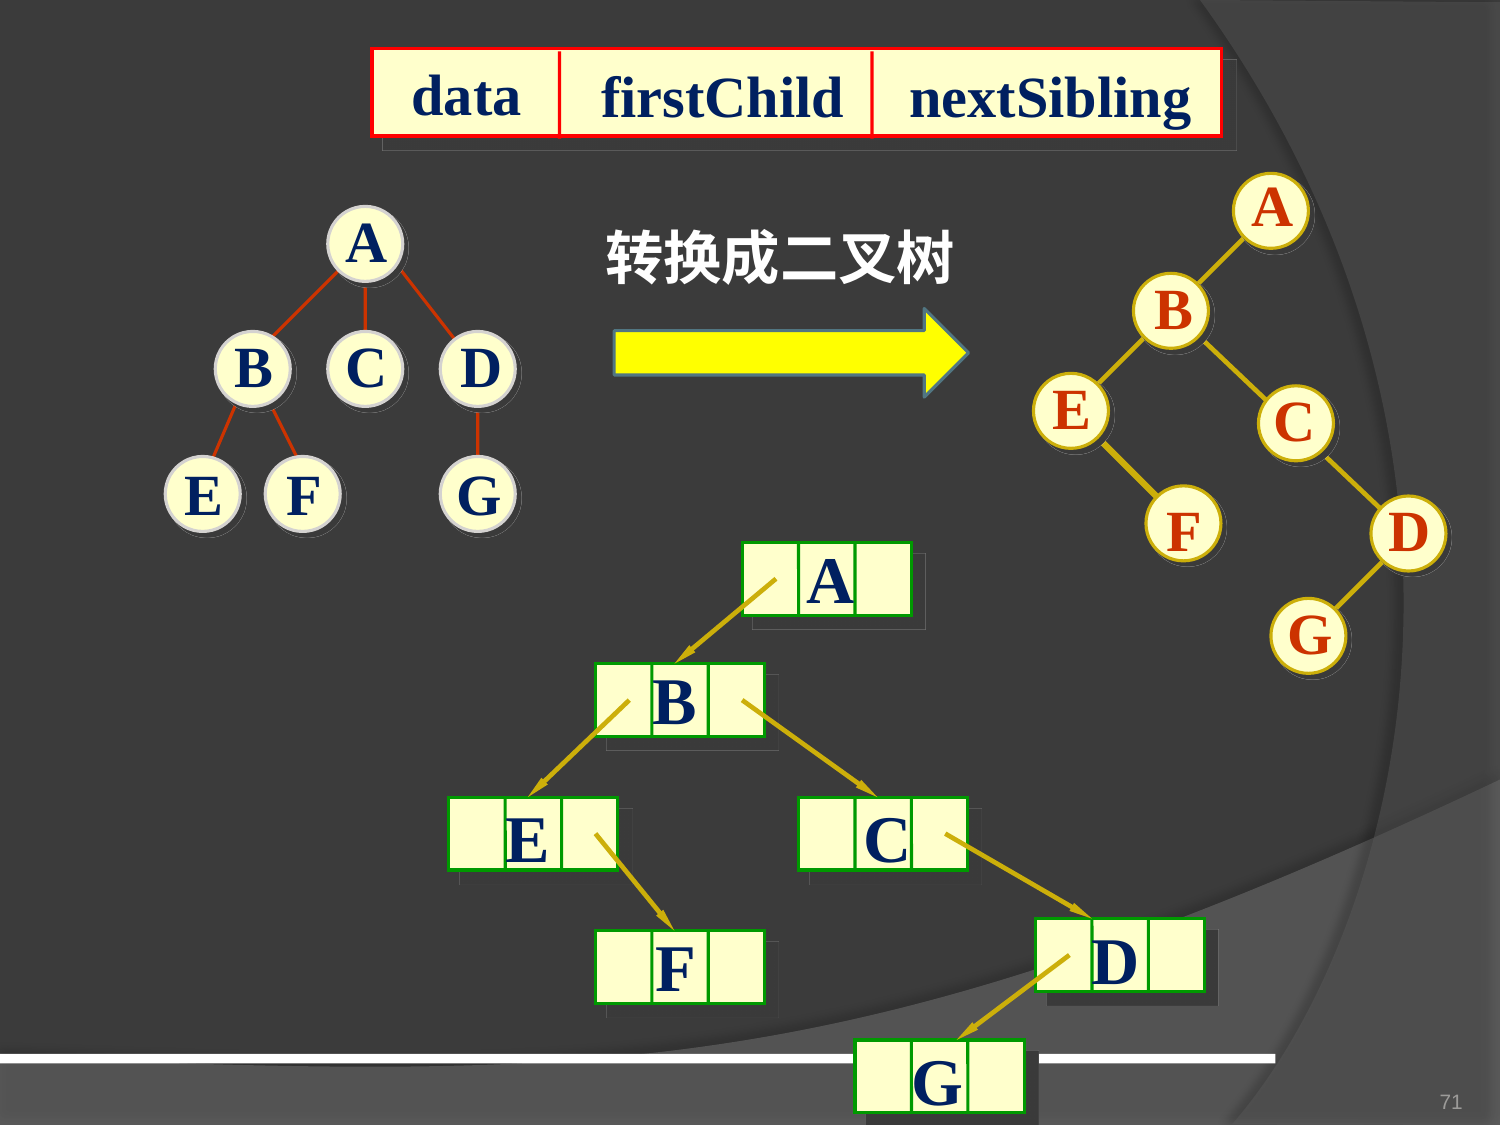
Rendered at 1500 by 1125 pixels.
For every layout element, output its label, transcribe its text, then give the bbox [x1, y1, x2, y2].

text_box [1033, 160, 1447, 674]
text_box 转换成二叉树 [590, 214, 981, 299]
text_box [371, 48, 1223, 139]
slide_number 71 [1337, 1053, 1463, 1114]
text_box [612, 307, 970, 399]
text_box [448, 529, 1205, 1125]
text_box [165, 195, 519, 535]
